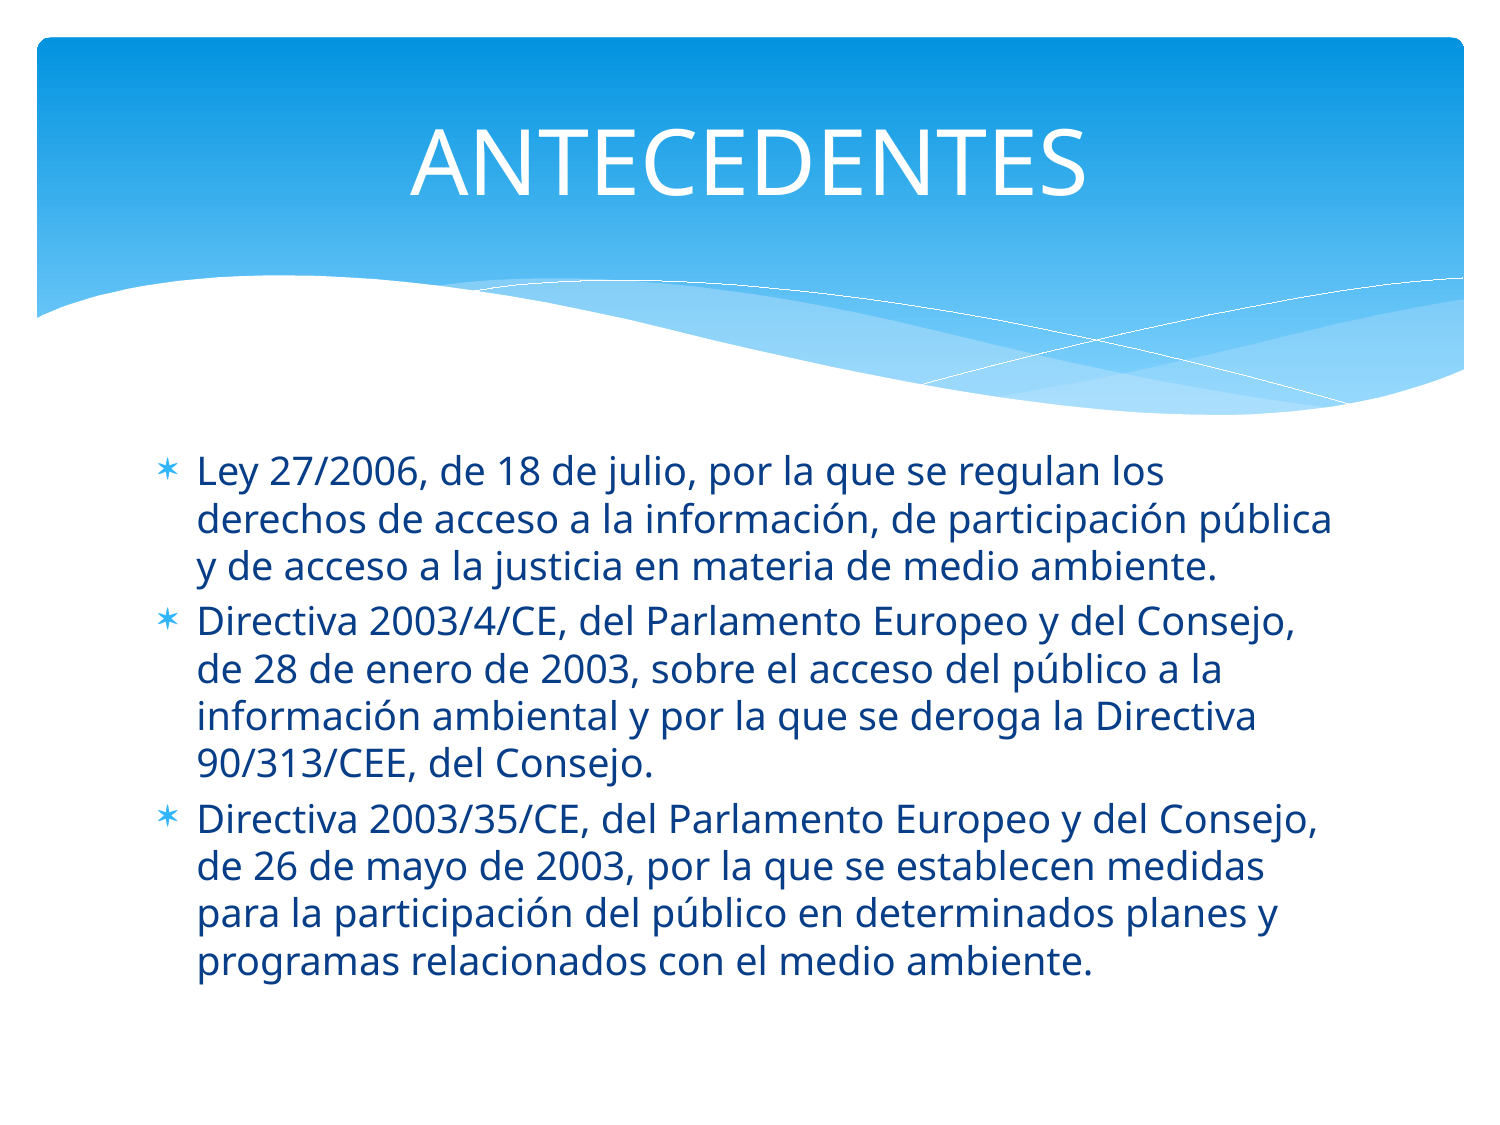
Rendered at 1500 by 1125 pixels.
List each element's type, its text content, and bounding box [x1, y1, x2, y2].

title ANTECEDENTES [75, 55, 1425, 261]
list Ley 27/2006, de 18 de julio, por la que se regulan los derechos de acceso a la información, de participación pública y de acceso a la justicia en materia de medio ambiente. Directiva 2003/4/CE, del Parlamento Europeo y del Consejo, de 28 de enero de 2003, sobre el acceso del público a la información ambiental y por la que se deroga la Directiva 90/313/CEE, del Consejo. Directiva 2003/35/CE, del Parlamento Europeo y del Consejo, de 26 de mayo de 2003, por la que se establecen medidas para la participación del público en determinados planes y programas relacionados con el medio ambiente. [143, 438, 1359, 1005]
